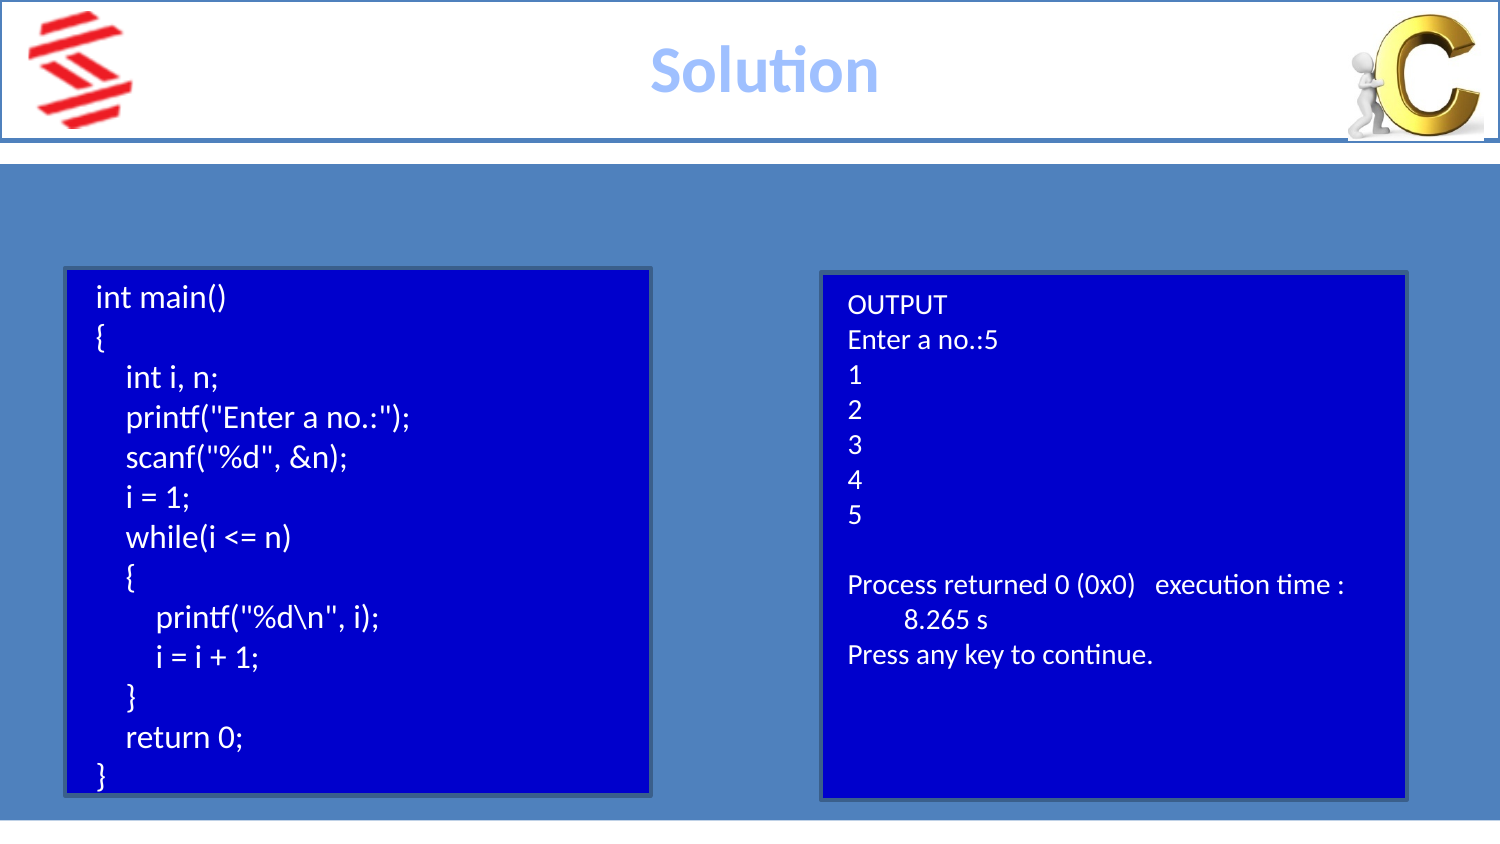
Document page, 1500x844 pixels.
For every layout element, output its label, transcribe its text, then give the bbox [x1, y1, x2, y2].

text_box int main() { int i, n; printf("Enter a no.:"); scanf("%d", &n); i = 1; while(i <= n) { printf("%d\n", i); i = i + 1; } return 0; } [5, 268, 645, 842]
text_box [819, 270, 1409, 802]
title Solution [0, 0, 1500, 143]
text_box [63, 266, 653, 798]
picture [1348, 11, 1484, 141]
text_box [0, 162, 1500, 822]
text_box [0, 128, 762, 235]
text_box OUTPUT Enter a no.:5 1 2 3 4 5 Process returned 0 (0x0) execution time : 8.265 s Press any key to continue. [832, 278, 1361, 678]
picture [23, 11, 141, 130]
